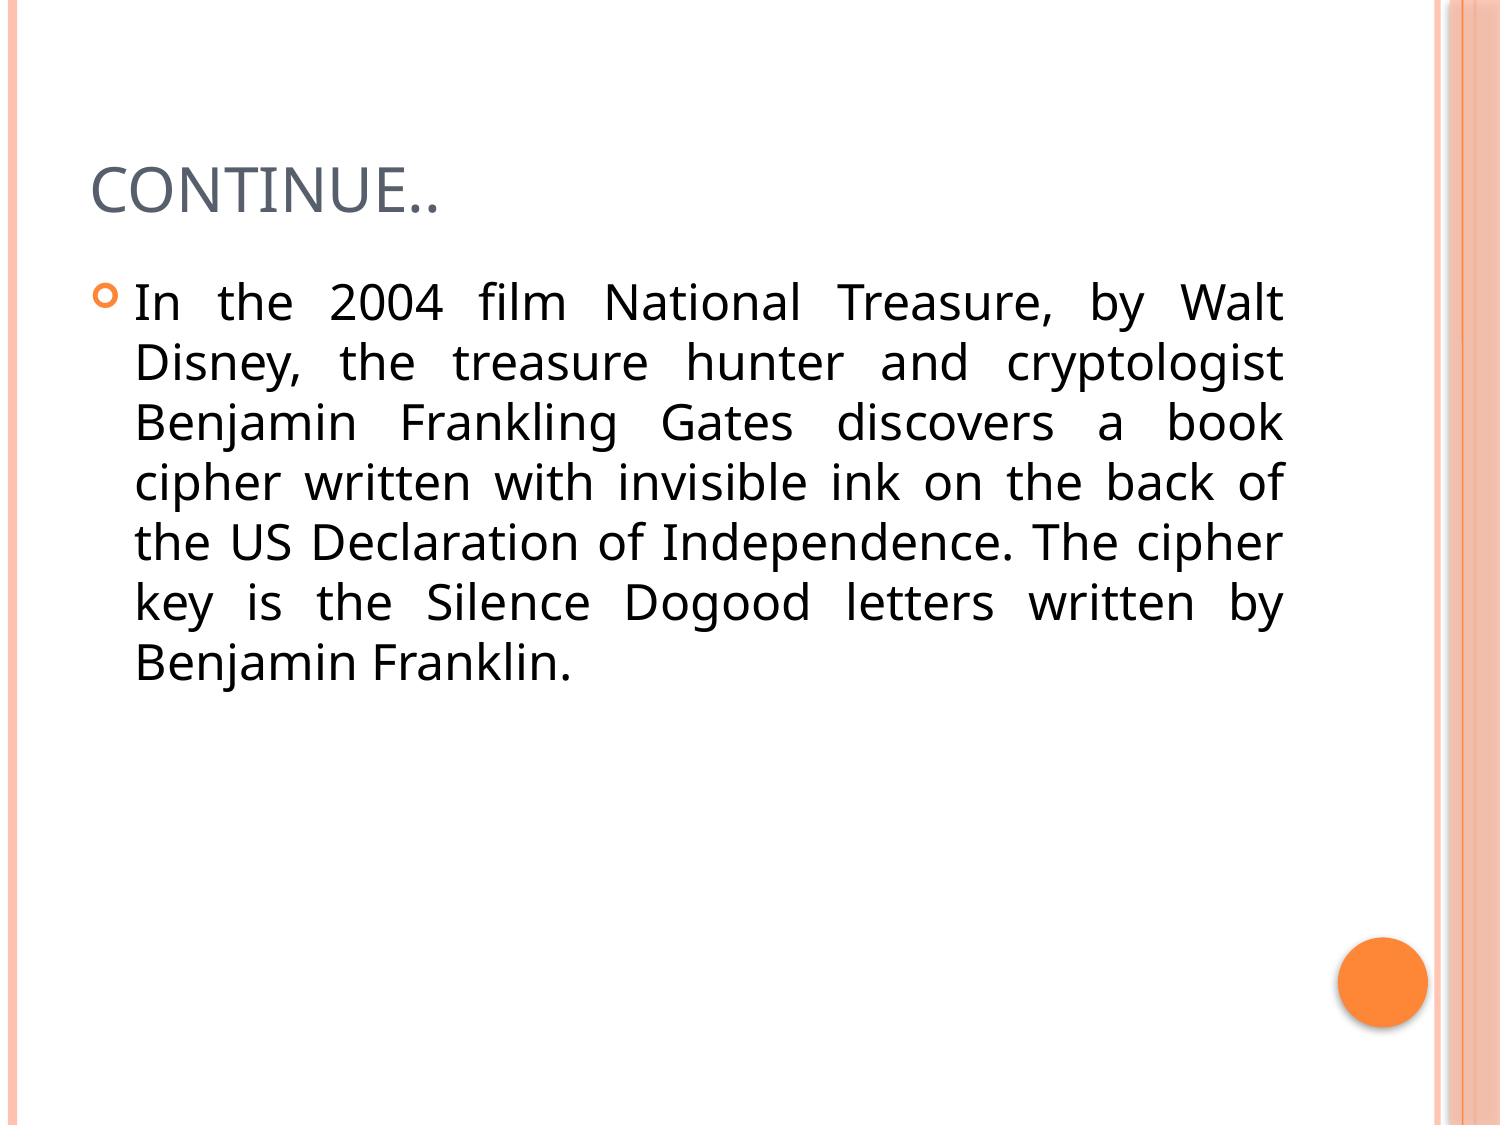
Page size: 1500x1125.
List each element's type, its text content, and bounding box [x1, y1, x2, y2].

title Continue.. [75, 45, 1300, 233]
list In the 2004 film National Treasure, by Walt Disney, the treasure hunter and cryptologist Benjamin Frankling Gates discovers a book cipher written with invisible ink on the back of the US Declaration of Independence. The cipher key is the Silence Dogood letters written by Benjamin Franklin. [75, 262, 1300, 1062]
